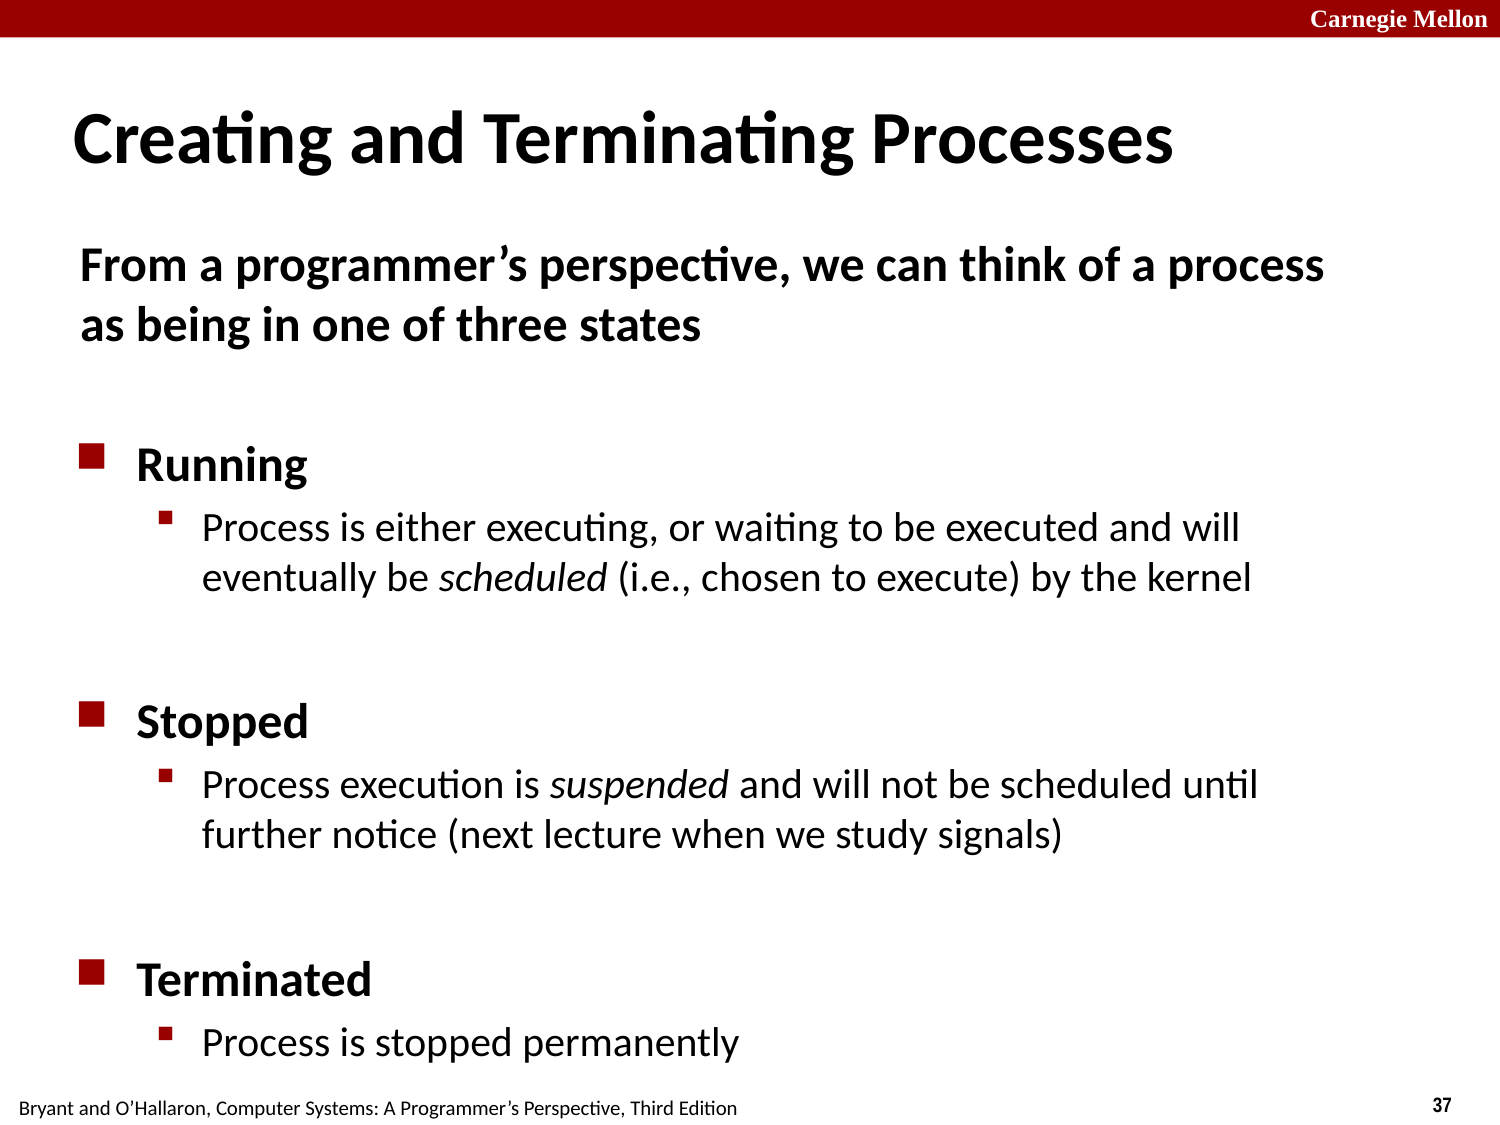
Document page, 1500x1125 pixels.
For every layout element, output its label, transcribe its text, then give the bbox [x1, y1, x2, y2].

list From a programmer’s perspective, we can think of a process as being in one of three states Running Process is either executing, or waiting to be executed and will eventually be scheduled (i.e., chosen to execute) by the kernel Stopped Process execution is suspended and will not be scheduled until further notice (next lecture when we study signals) Terminated Process is stopped permanently [64, 223, 1361, 1051]
title Creating and Terminating Processes [58, 71, 1305, 197]
